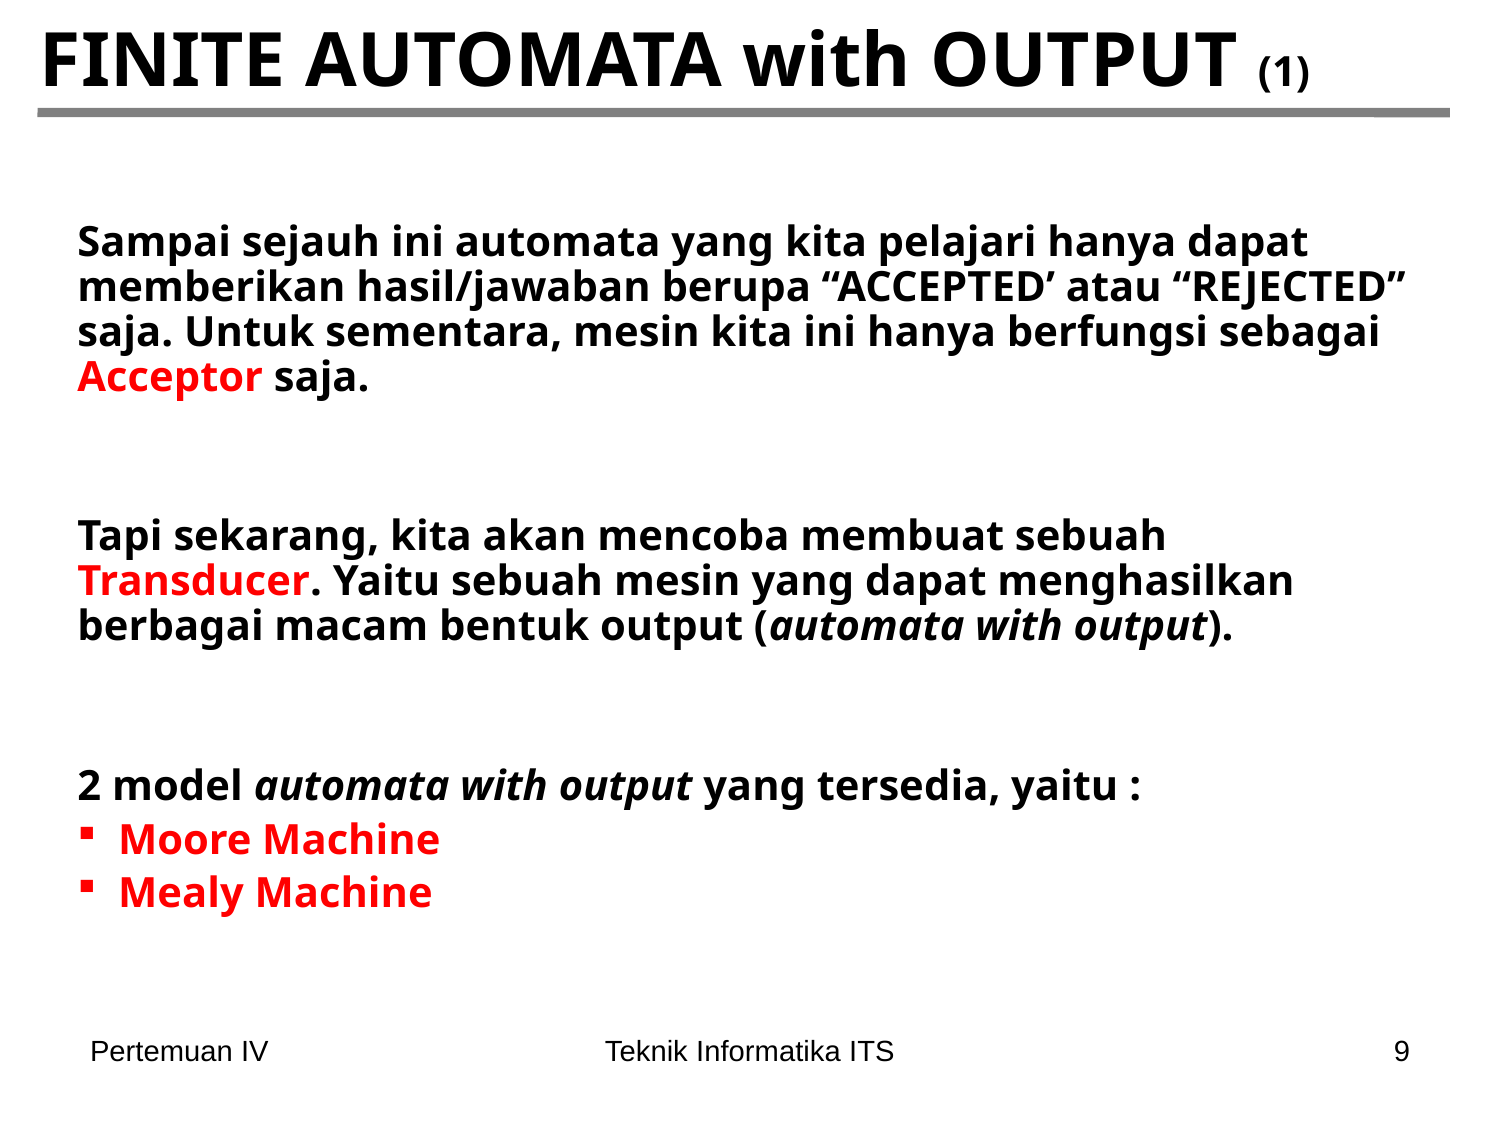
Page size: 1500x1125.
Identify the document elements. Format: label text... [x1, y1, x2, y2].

slide_number Pertemuan IV [74, 1024, 426, 1103]
title FINITE AUTOMATA with OUTPUT (1) [24, 12, 1476, 101]
list Sampai sejauh ini automata yang kita pelajari hanya dapat memberikan hasil/jawaban berupa “ACCEPTED’ atau “REJECTED” saja. Untuk sementara, mesin kita ini hanya berfungsi sebagai Acceptor saja. Tapi sekarang, kita akan mencoba membuat sebuah Transducer. Yaitu sebuah mesin yang dapat menghasilkan berbagai macam bentuk output (automata with output). 2 model automata with output yang tersedia, yaitu : Moore Machine Mealy Machine [62, 212, 1438, 963]
slide_number 9 [1074, 1024, 1426, 1103]
footer Teknik Informatika ITS [512, 1024, 988, 1103]
